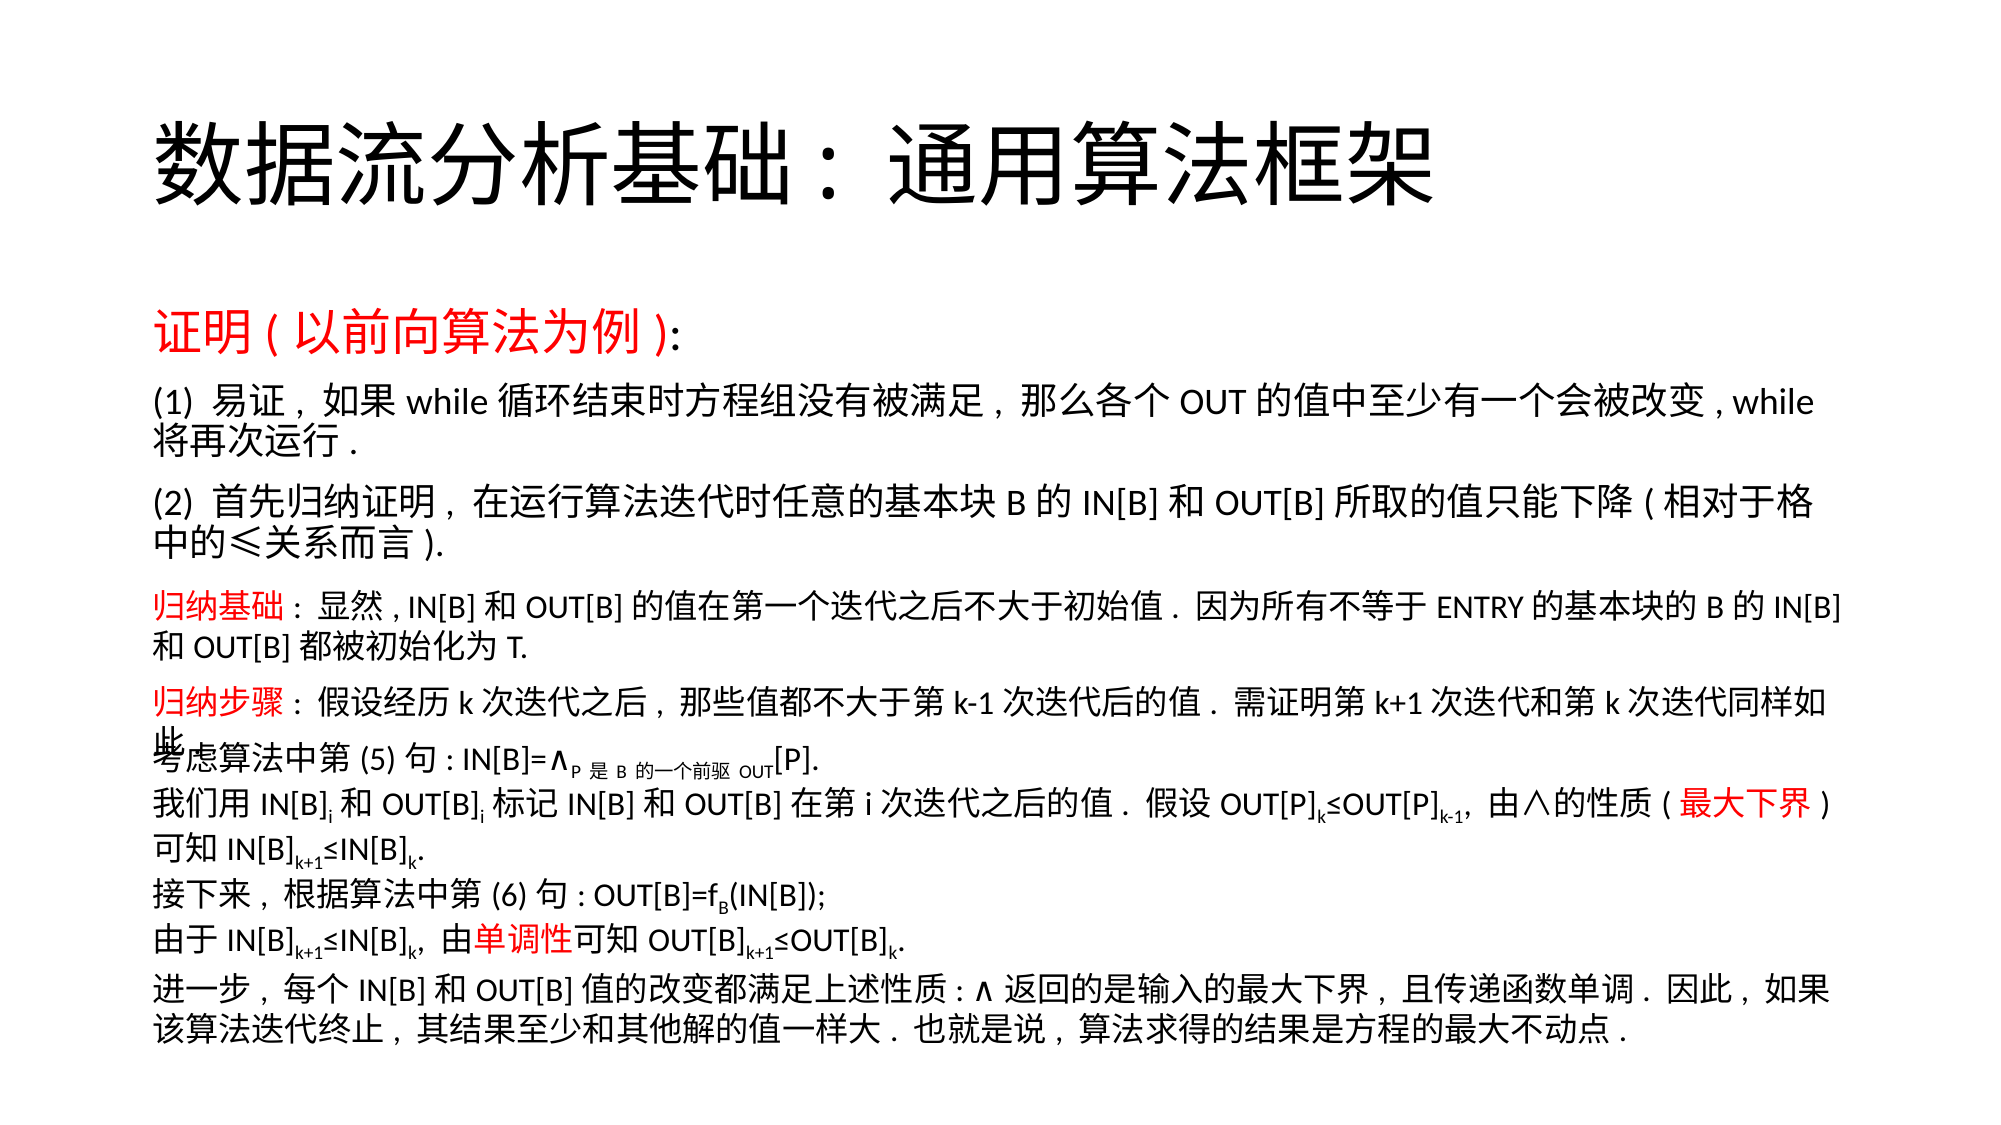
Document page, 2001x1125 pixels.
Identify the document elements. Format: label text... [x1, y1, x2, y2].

text_box 考虑算法中第(5)句: IN[B]=∧P是B的一个前驱OUT[P]. 我们用IN[B]i和OUT[B]i标记IN[B]和OUT[B]在第i次迭代之后的值. 假设OUT[P]k≤OUT[P]k-1, 由∧的性质(最大下界)可知IN[B]k+1≤IN[B]k. [137, 729, 1863, 865]
text_box 归纳步骤: 假设经历k次迭代之后, 那些值都不大于第k-1次迭代后的值. 需证明第k+1次迭代和第k次迭代同样如此. [137, 673, 1863, 729]
text_box 进一步, 每个IN[B]和OUT[B]值的改变都满足上述性质: ∧返回的是输入的最大下界, 且传递函数单调. 因此, 如果该算法迭代终止, 其结果至少和其他解的值一样大. 也就是说, 算法求得的结果是方程的最大不动点. [137, 961, 1863, 1056]
text_box 归纳基础: 显然, IN[B]和OUT[B]的值在第一个迭代之后不大于初始值. 因为所有不等于ENTRY的基本块的B的IN[B]和OUT[B]都被初始化为T. [137, 578, 1863, 673]
title 数据流分析基础: 通用算法框架 [137, 59, 1863, 278]
list 证明(以前向算法为例): (1) 易证, 如果while循环结束时方程组没有被满足, 那么各个OUT的值中至少有一个会被改变, while将再次运行. (2) 首先归纳证明, 在运行算法迭代时任意的基本块B的IN[B]和OUT[B]所取的值只能下降(相对于格中的≤关系而言). [137, 299, 1863, 578]
text_box 接下来, 根据算法中第(6)句: OUT[B]=fB(IN[B]); 由于IN[B]k+1≤IN[B]k, 由单调性可知OUT[B]k+1≤OUT[B]k. [137, 865, 1863, 961]
